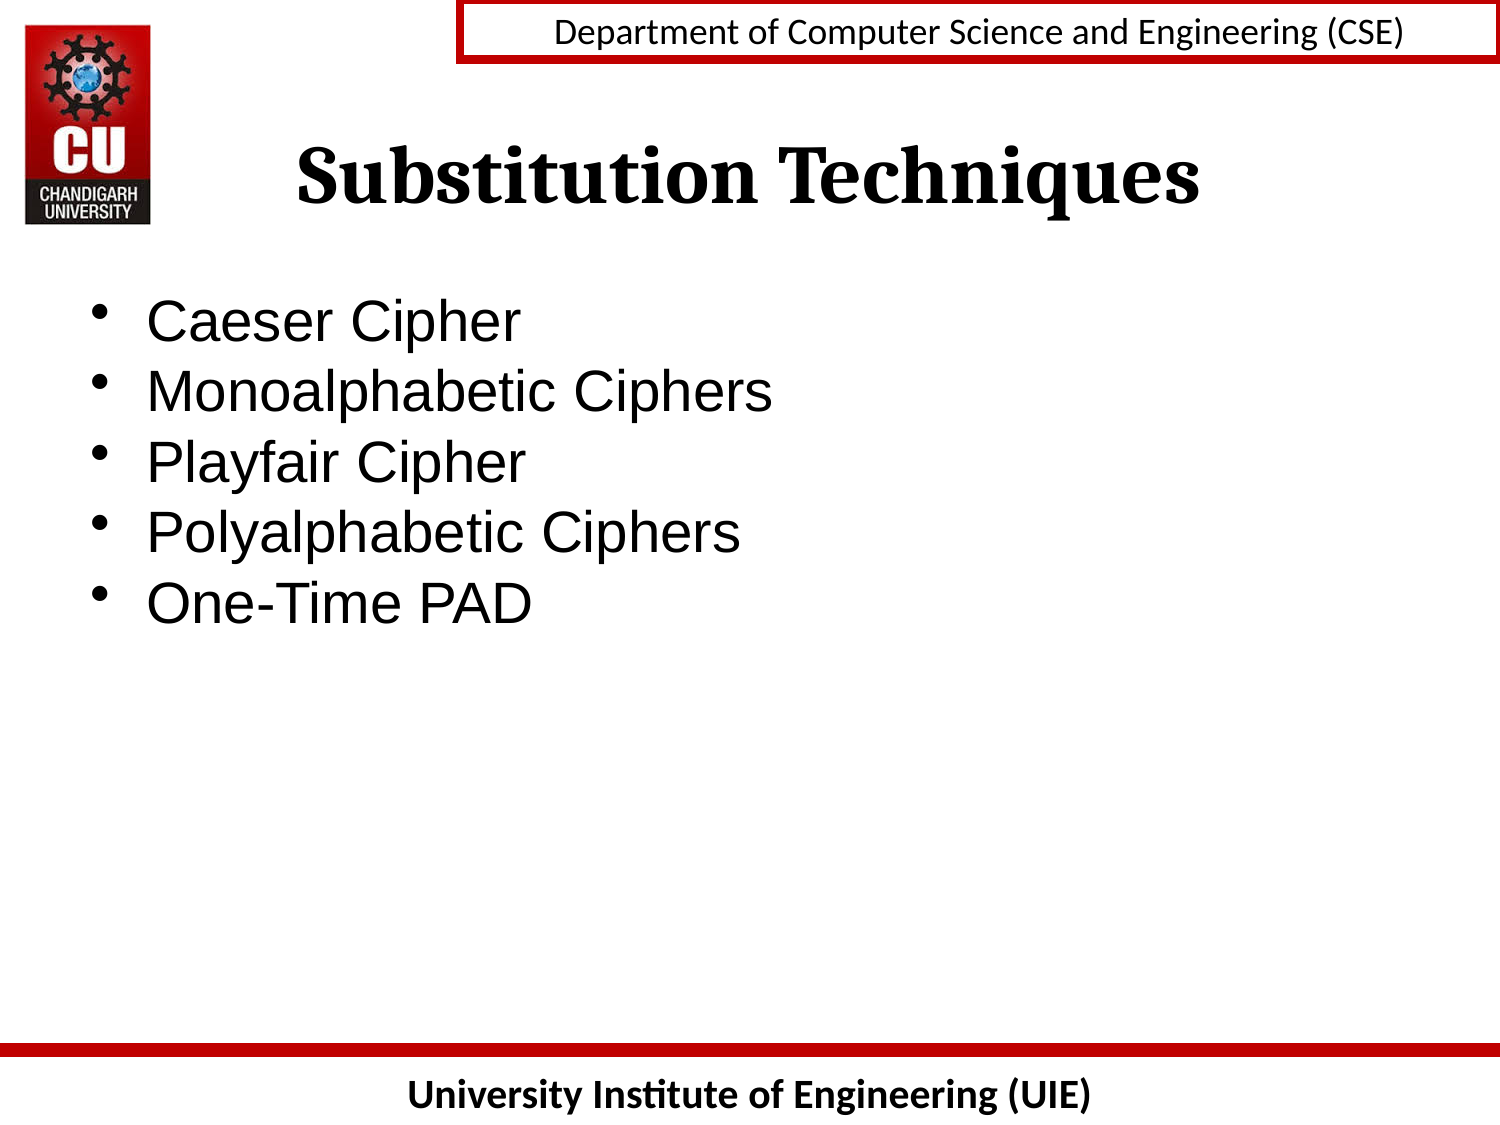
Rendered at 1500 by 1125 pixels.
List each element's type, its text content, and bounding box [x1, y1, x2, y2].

title Substitution Techniques [257, 73, 1241, 264]
text_box Caeser Cipher Monoalphabetic Ciphers Playfair Cipher Polyalphabetic Ciphers One-Time PAD [87, 281, 778, 636]
picture [24, 24, 151, 225]
